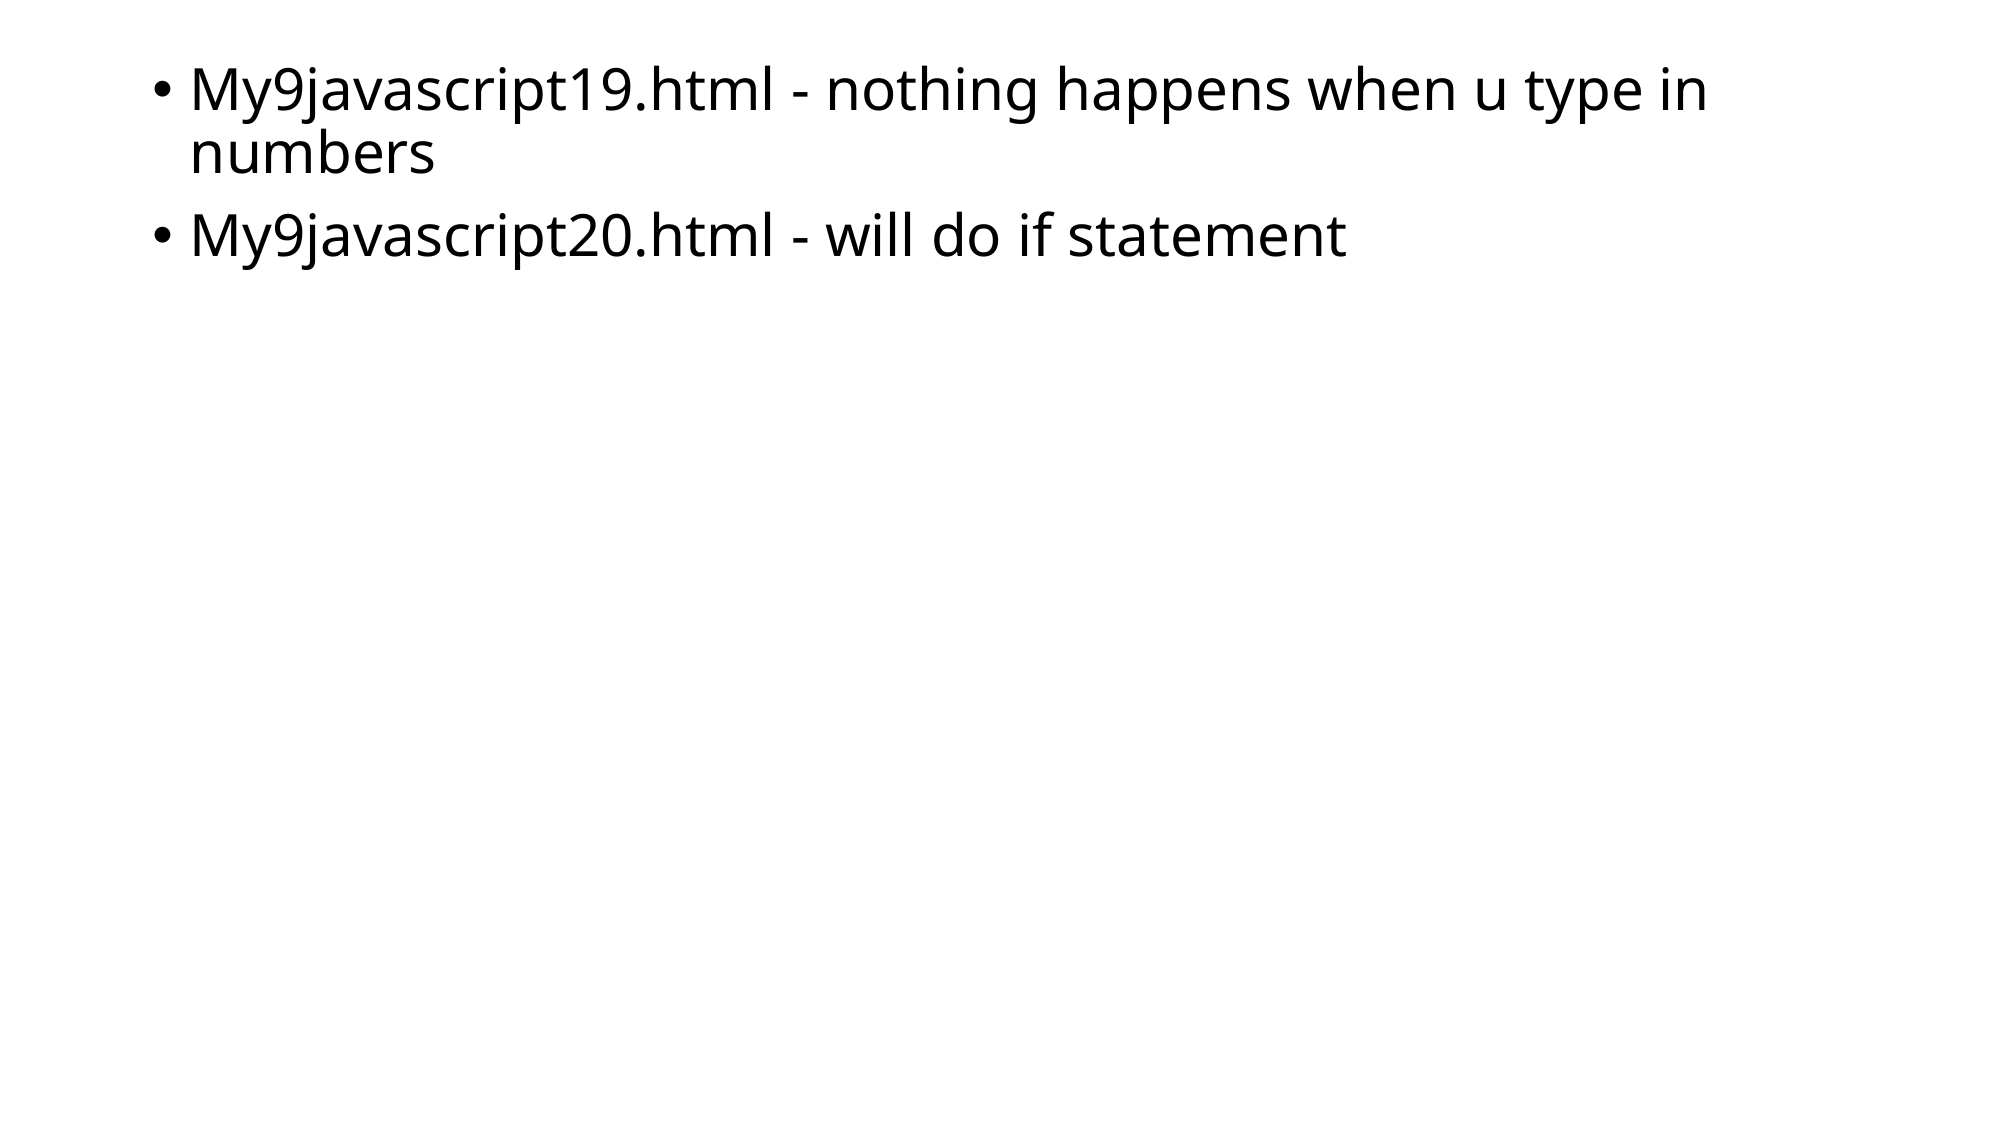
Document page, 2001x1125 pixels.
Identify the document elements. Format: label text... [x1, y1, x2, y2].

list My9javascript19.html - nothing happens when u type in numbers My9javascript20.html - will do if statement [137, 52, 1863, 1014]
